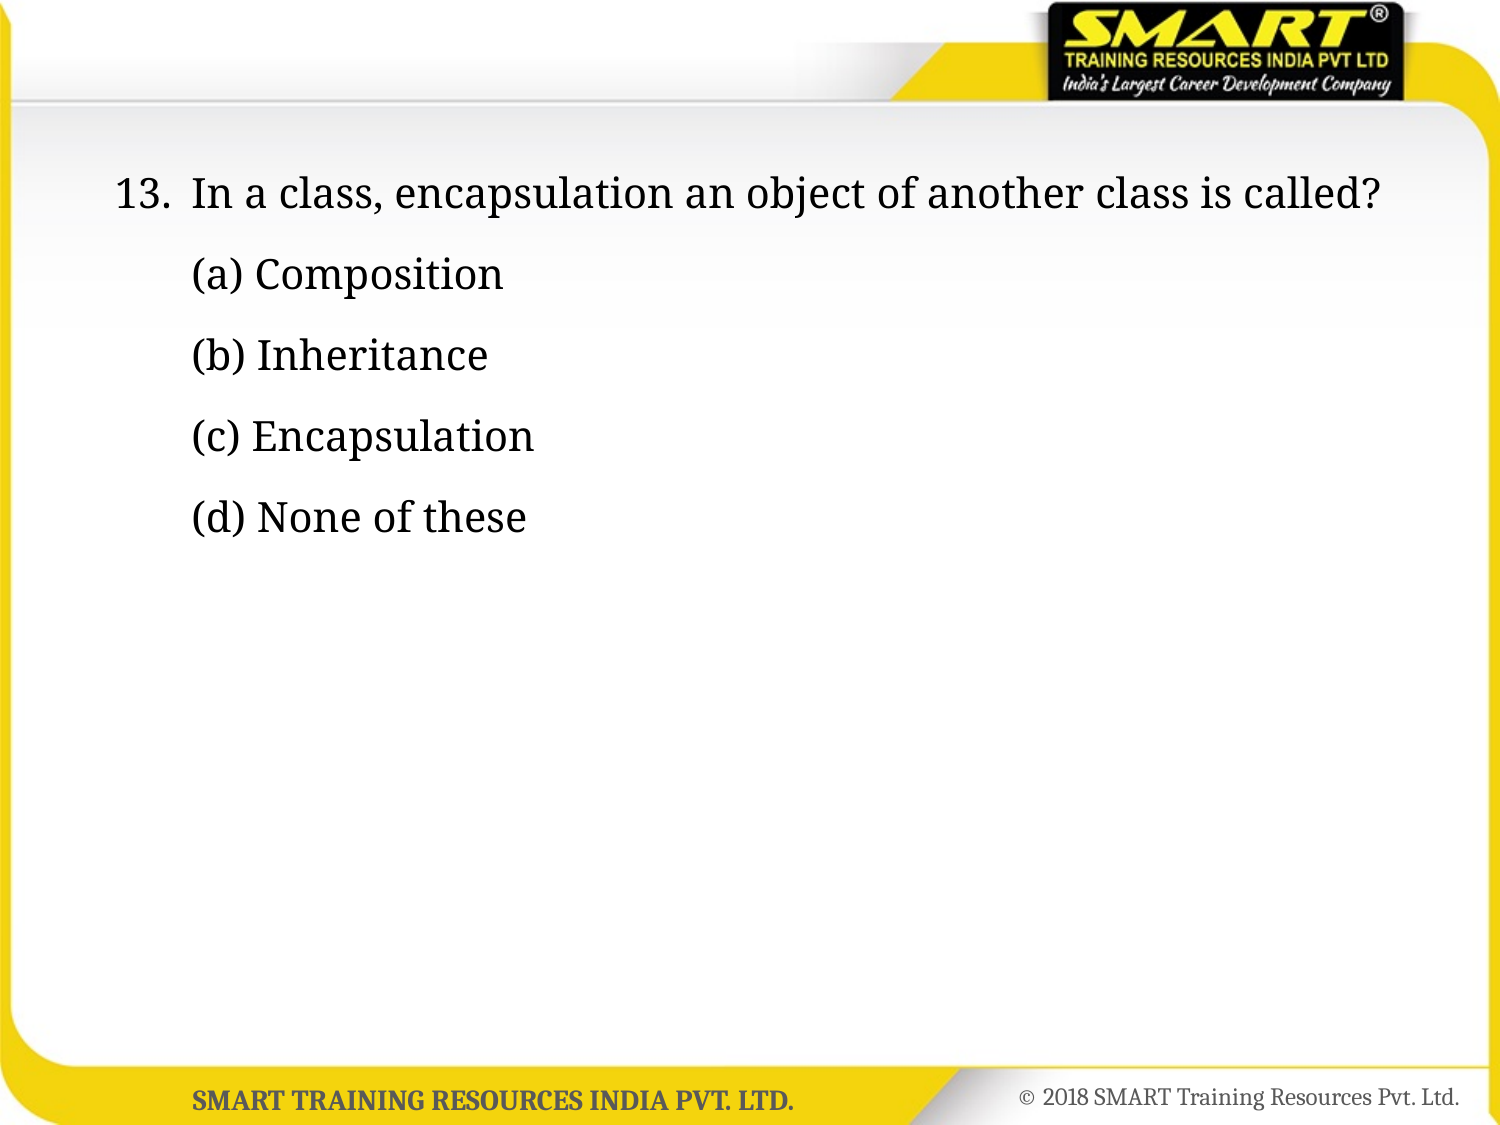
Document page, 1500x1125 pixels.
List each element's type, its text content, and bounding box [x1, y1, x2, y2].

text_box 13. In a class, encapsulation an object of another class is called? (a) Composition (b) Inheritance (c) Encapsulation (d) None of these [99, 149, 1425, 548]
picture [0, 0, 1500, 1125]
